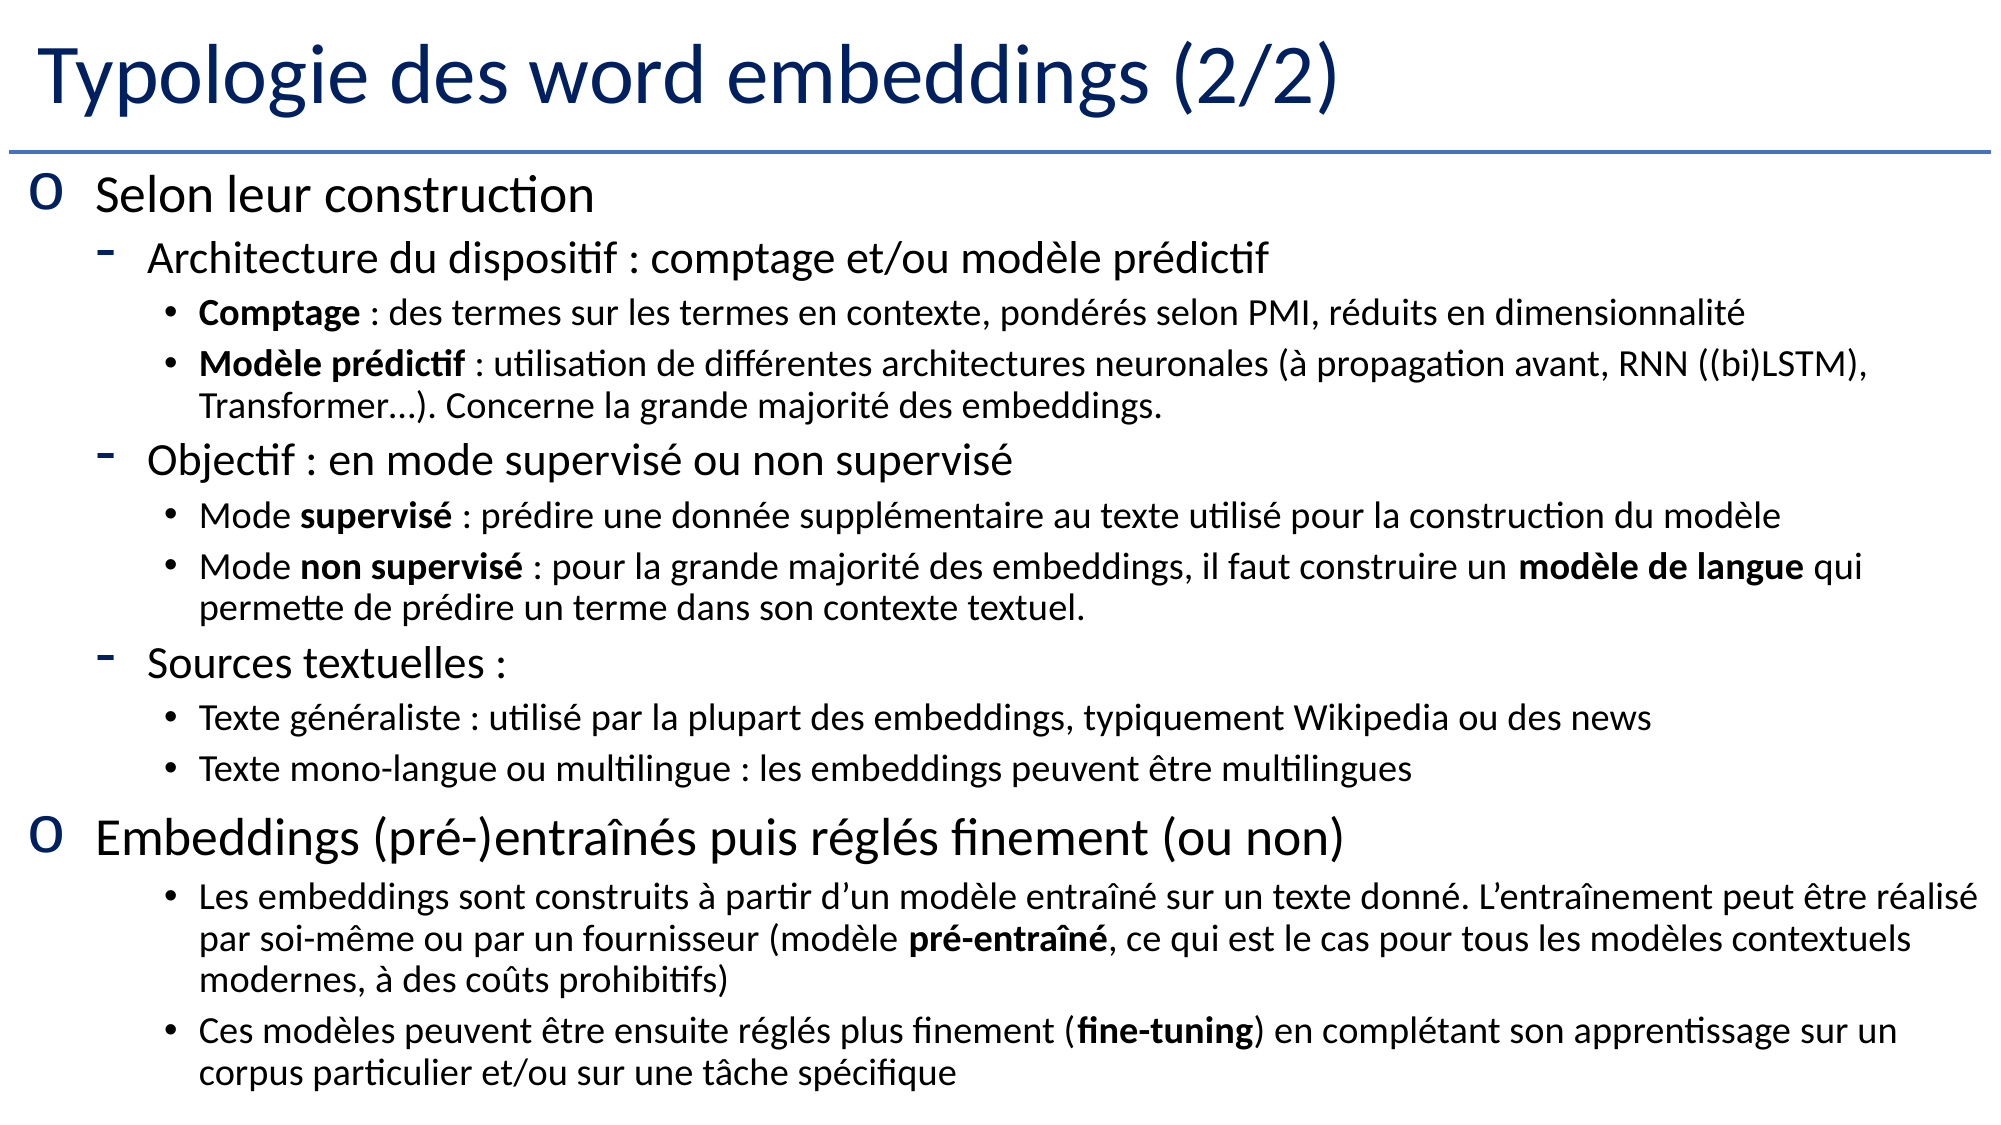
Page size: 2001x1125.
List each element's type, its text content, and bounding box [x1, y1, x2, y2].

list Selon leur construction Architecture du dispositif : comptage et/ou modèle prédictif Comptage : des termes sur les termes en contexte, pondérés selon PMI, réduits en dimensionnalité Modèle prédictif : utilisation de différentes architectures neuronales (à propagation avant, RNN ((bi)LSTM), Transformer…). Concerne la grande majorité des embeddings. Objectif : en mode supervisé ou non supervisé Mode supervisé : prédire une donnée supplémentaire au texte utilisé pour la construction du modèle Mode non supervisé : pour la grande majorité des embeddings, il faut construire un modèle de langue qui permette de prédire un terme dans son contexte textuel. Sources textuelles : Texte généraliste : utilisé par la plupart des embeddings, typiquement Wikipedia ou des news Texte mono-langue ou multilingue : les embeddings peuvent être multilingues Embeddings (pré-)entraînés puis réglés finement (ou non) Les embeddings sont construits à partir d’un modèle entraîné sur un texte donné. L’entraînement peut être réalisé par soi-même ou par un fournisseur (modèle pré-entraîné, ce qui est le cas pour tous les modèles contextuels modernes, à des coûts prohibitifs) Ces modèles peuvent être ensuite réglés plus finement (fine-tuning) en complétant son apprentissage sur un corpus particulier et/ou sur une tâche spécifique [11, 158, 2000, 1103]
title Typologie des word embeddings (2/2) [22, 22, 1770, 131]
